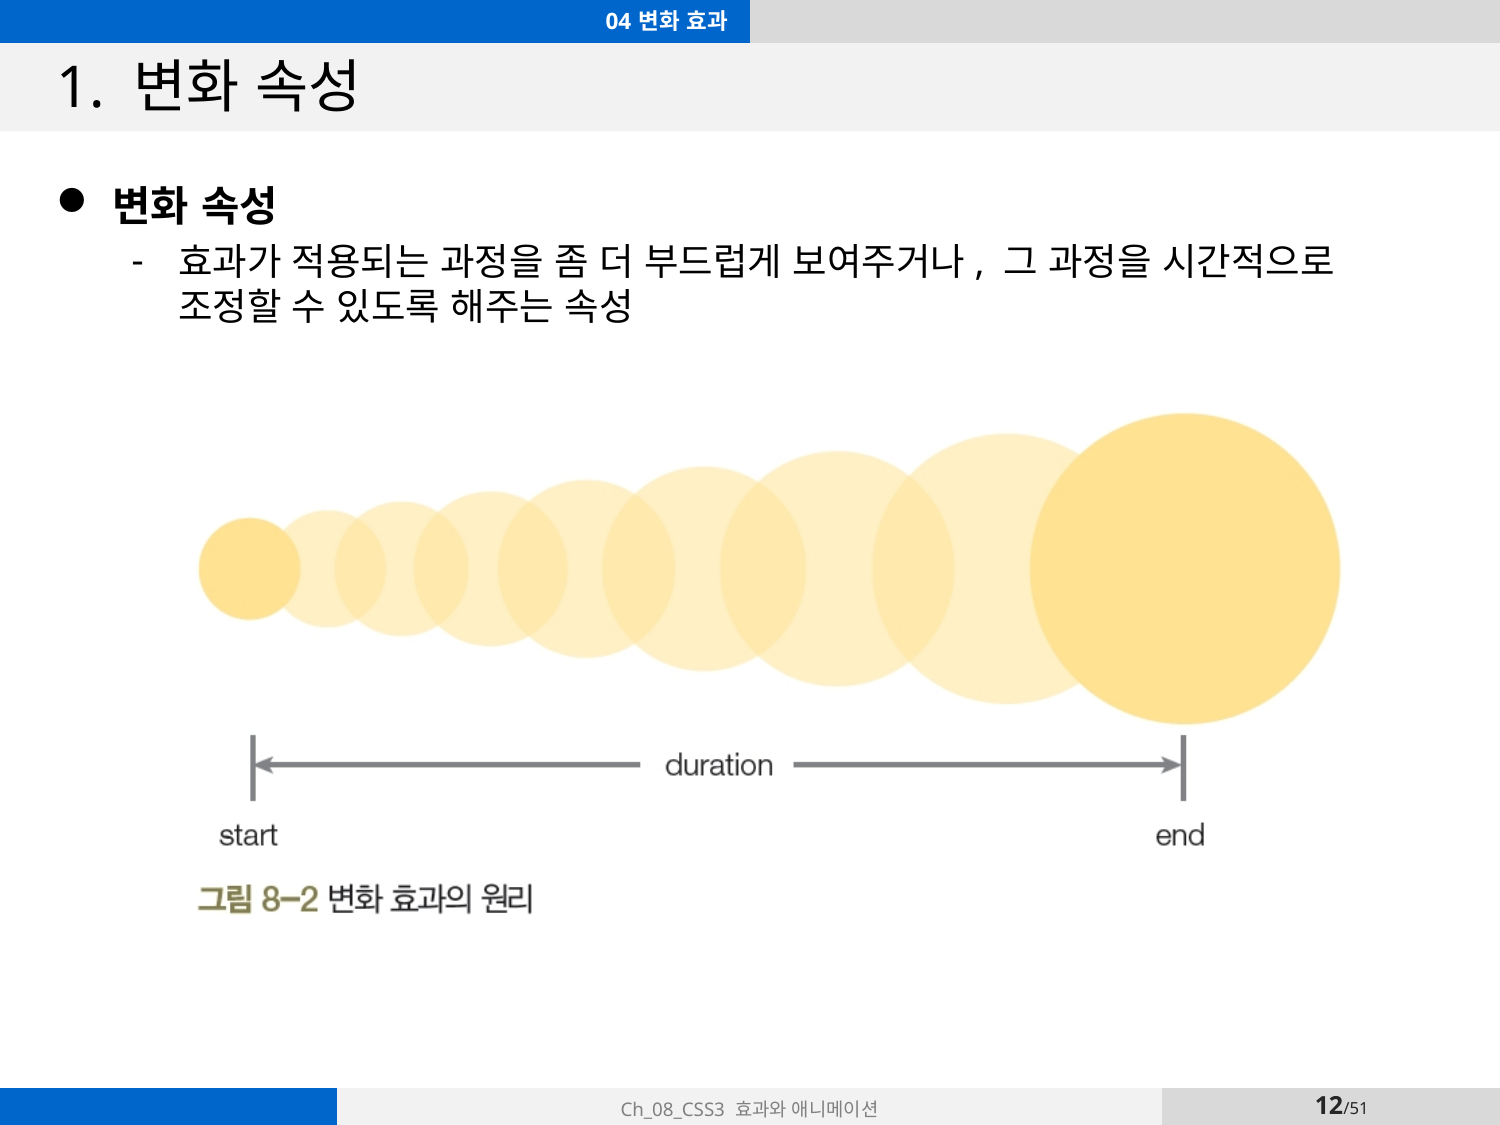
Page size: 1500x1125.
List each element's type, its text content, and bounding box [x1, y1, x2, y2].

text_box 04 변화 효과 [0, 0, 743, 43]
title 1. 변화 속성 [41, 42, 1459, 128]
list 변화 속성 효과가 적용되는 과정을 좀 더 부드럽게 보여주거나, 그 과정을 시간적으로 조정할 수 있도록 해주는 속성 [41, 172, 1426, 492]
picture [194, 408, 1346, 918]
